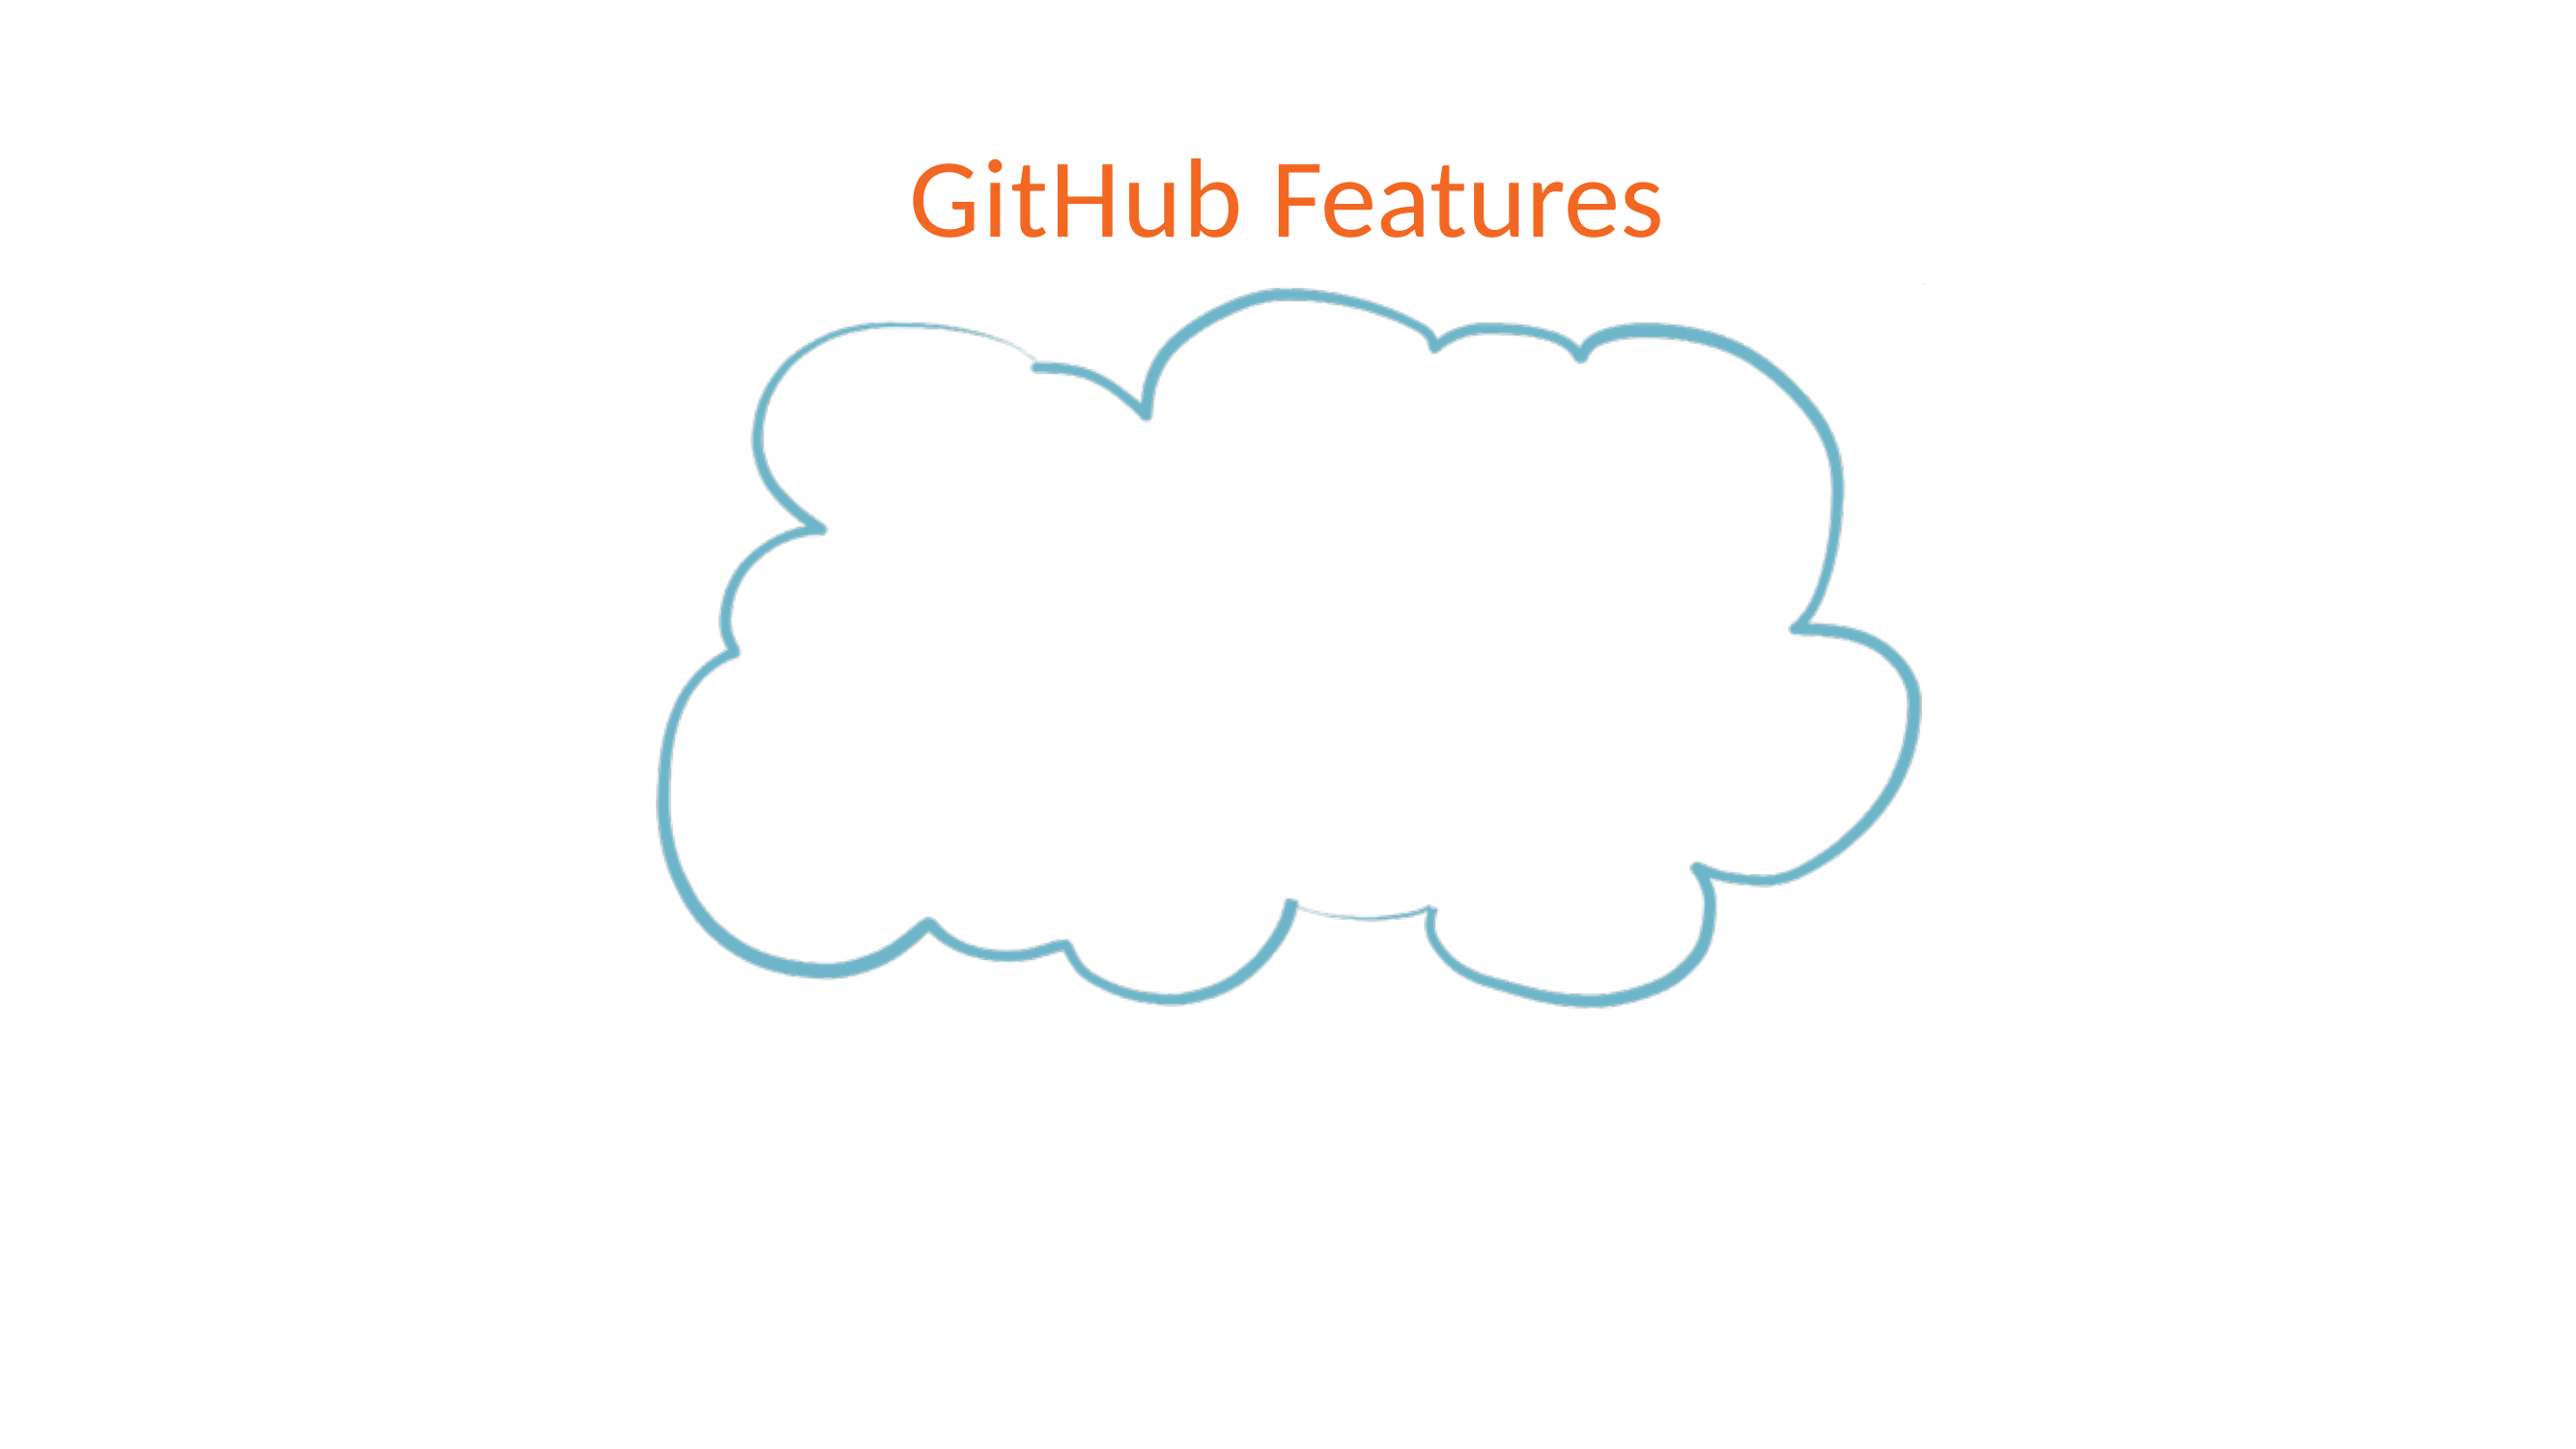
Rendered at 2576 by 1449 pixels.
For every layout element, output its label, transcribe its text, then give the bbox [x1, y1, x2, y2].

text_box [649, 367, 1926, 1025]
title GitHub Features [596, 125, 1980, 367]
